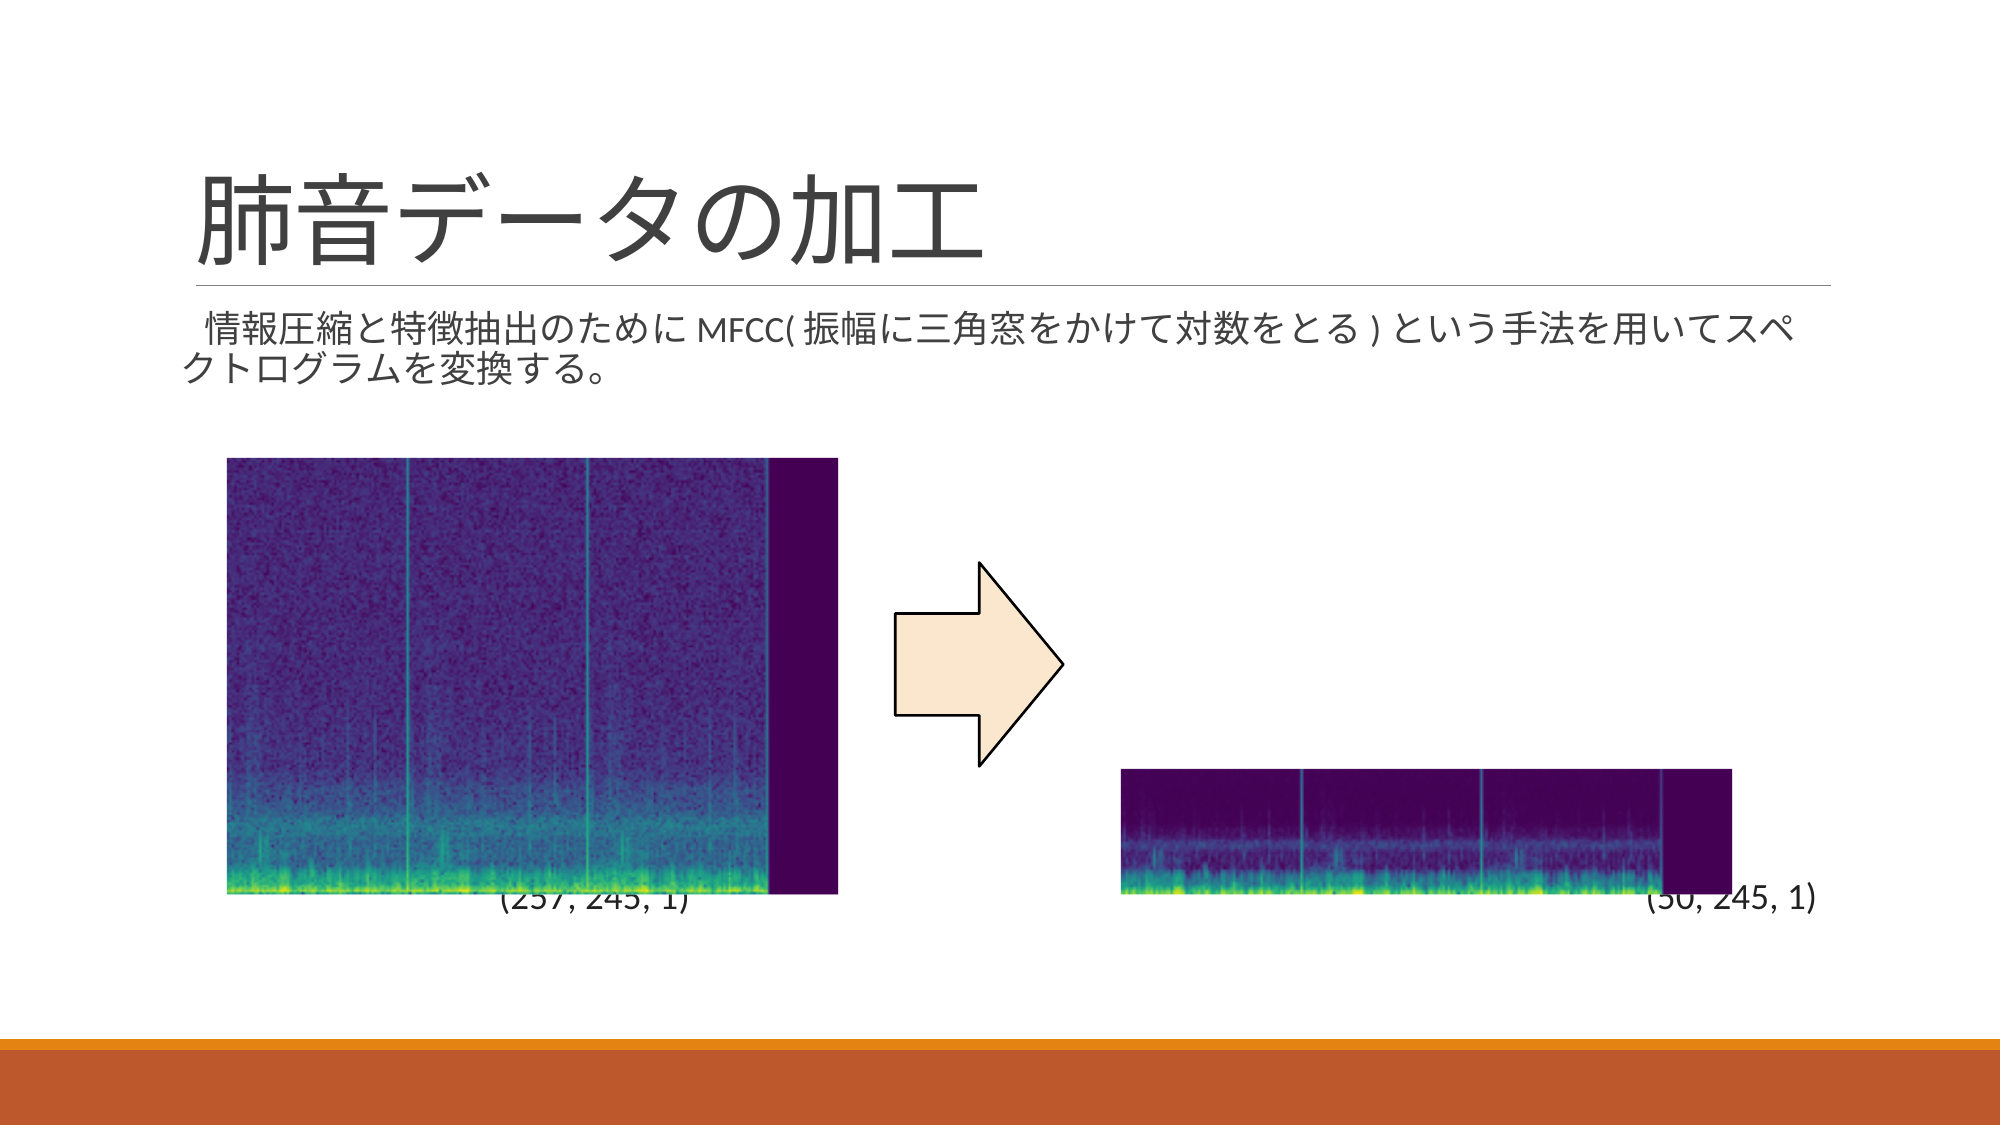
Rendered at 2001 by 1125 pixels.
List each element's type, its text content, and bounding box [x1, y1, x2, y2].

title 肺音データの加工 [180, 47, 1830, 285]
picture [1110, 758, 1743, 906]
text_box [893, 561, 1065, 768]
list 情報圧縮と特徴抽出のためにMFCC(振幅に三角窓をかけて対数をとる)という手法を用いてスペクトログラムを変換する。 (257, 245, 1) (50, 245, 1) [180, 302, 1830, 963]
picture [216, 447, 849, 906]
